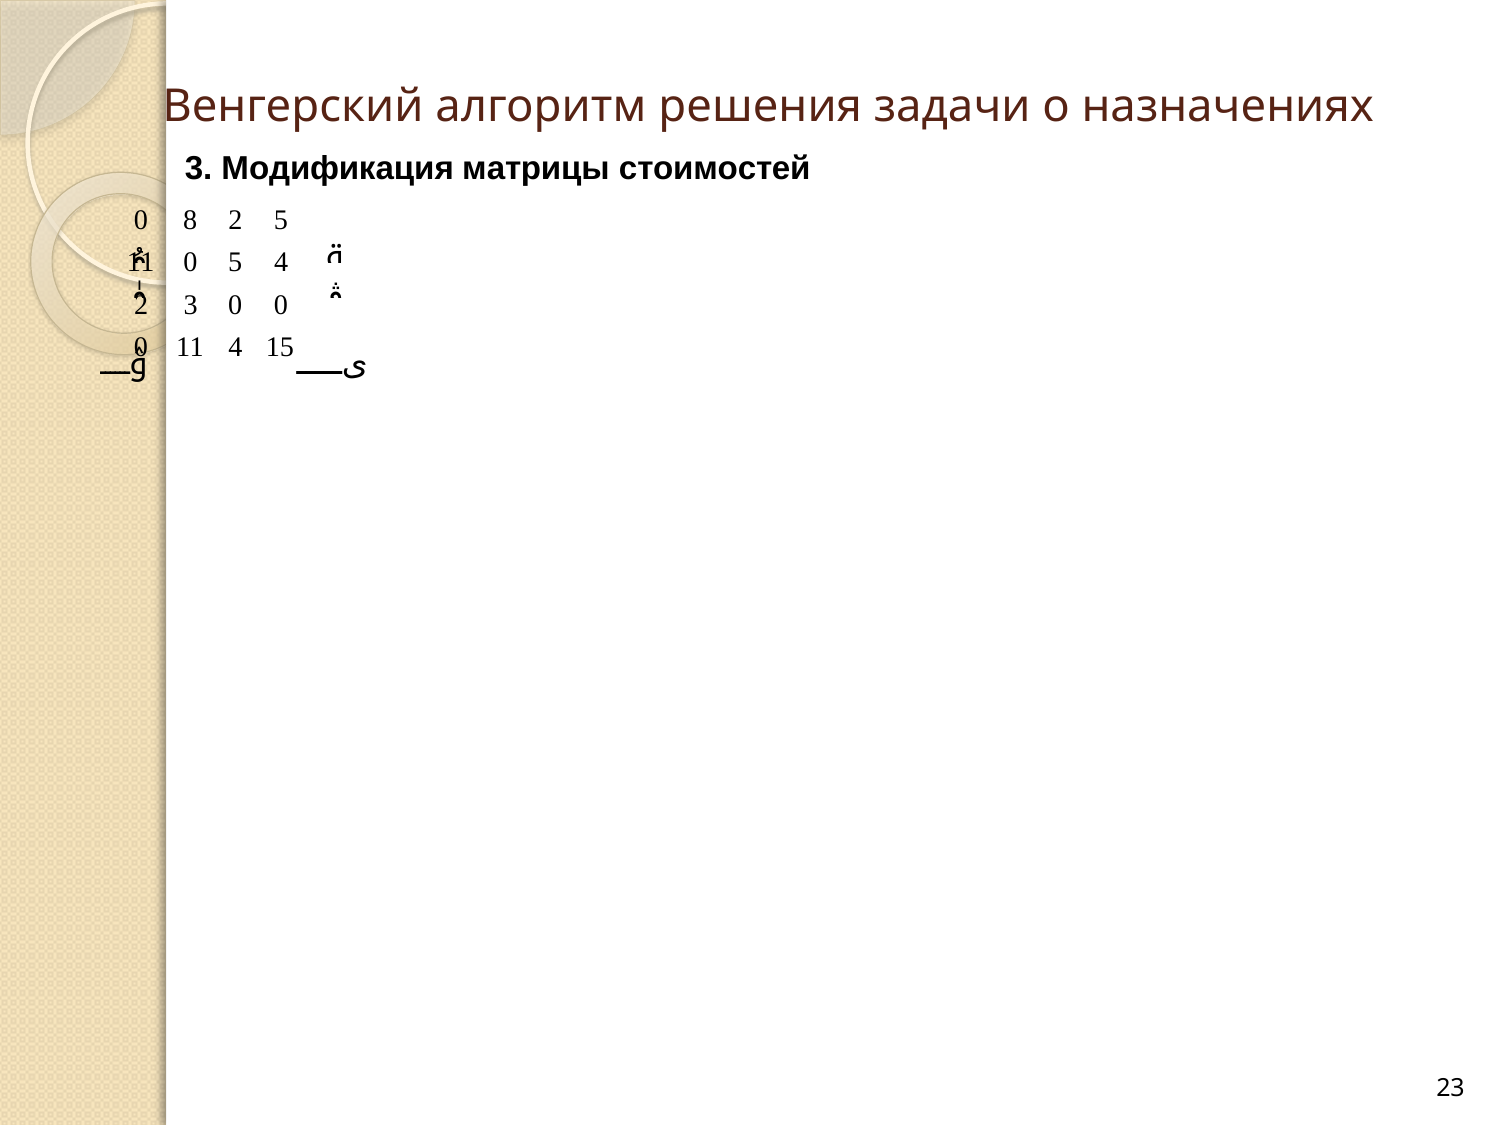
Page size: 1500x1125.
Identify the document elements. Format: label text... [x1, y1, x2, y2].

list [100, 148, 1235, 427]
title Венгерский алгоритм решения задачи о назначениях [147, 45, 1466, 161]
slide_number 23 [1413, 1034, 1488, 1113]
